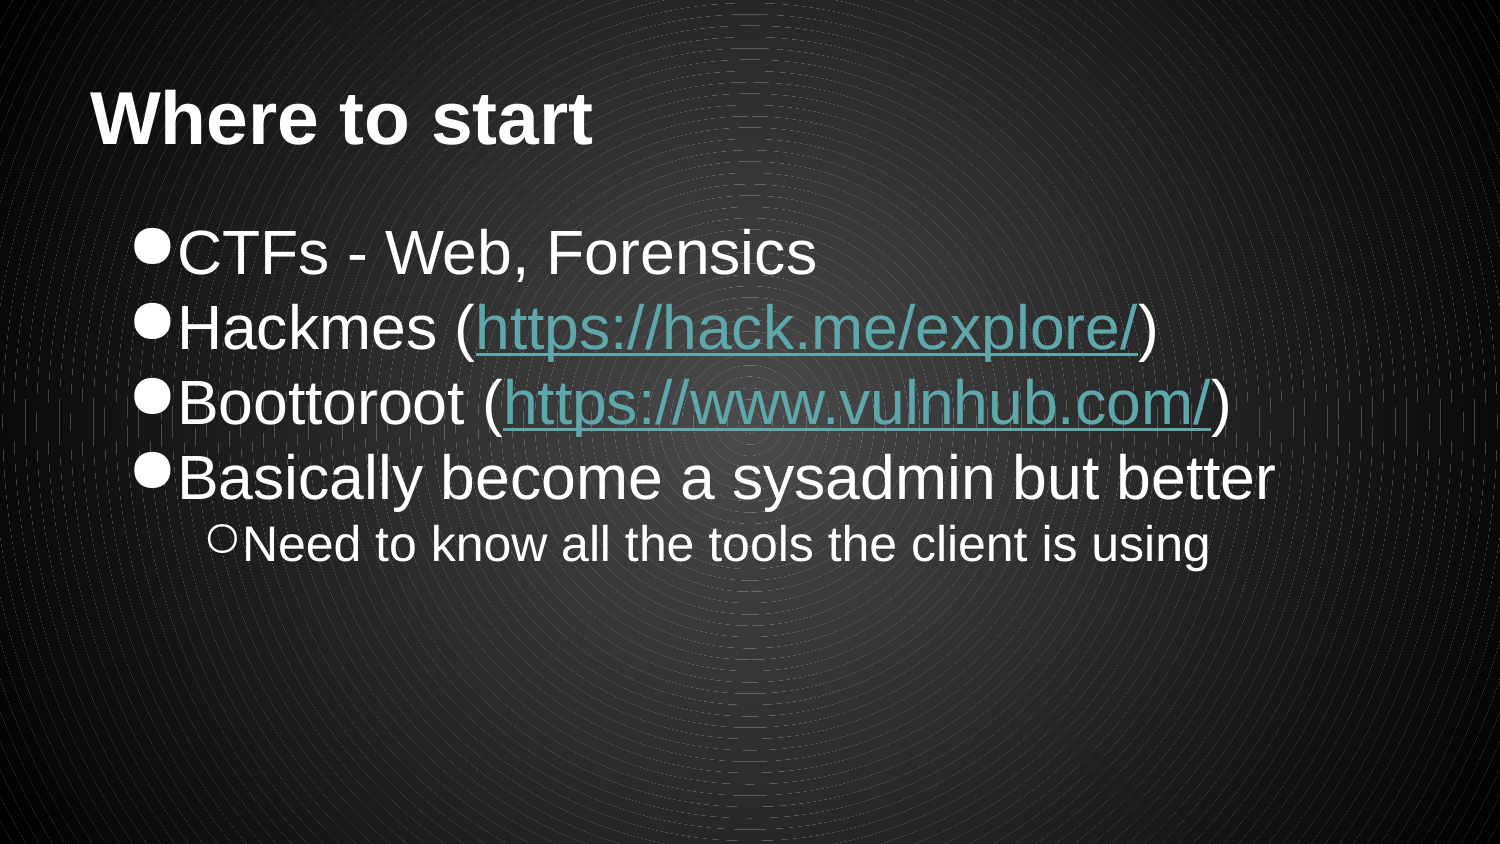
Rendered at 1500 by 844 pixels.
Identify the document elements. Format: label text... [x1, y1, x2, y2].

list CTFs - Web, Forensics Hackmes (https://hack.me/explore/) Boottoroot (https://www.vulnhub.com/) Basically become a sysadmin but better Need to know all the tools the client is using [75, 196, 1425, 808]
title Where to start [75, 33, 1425, 175]
